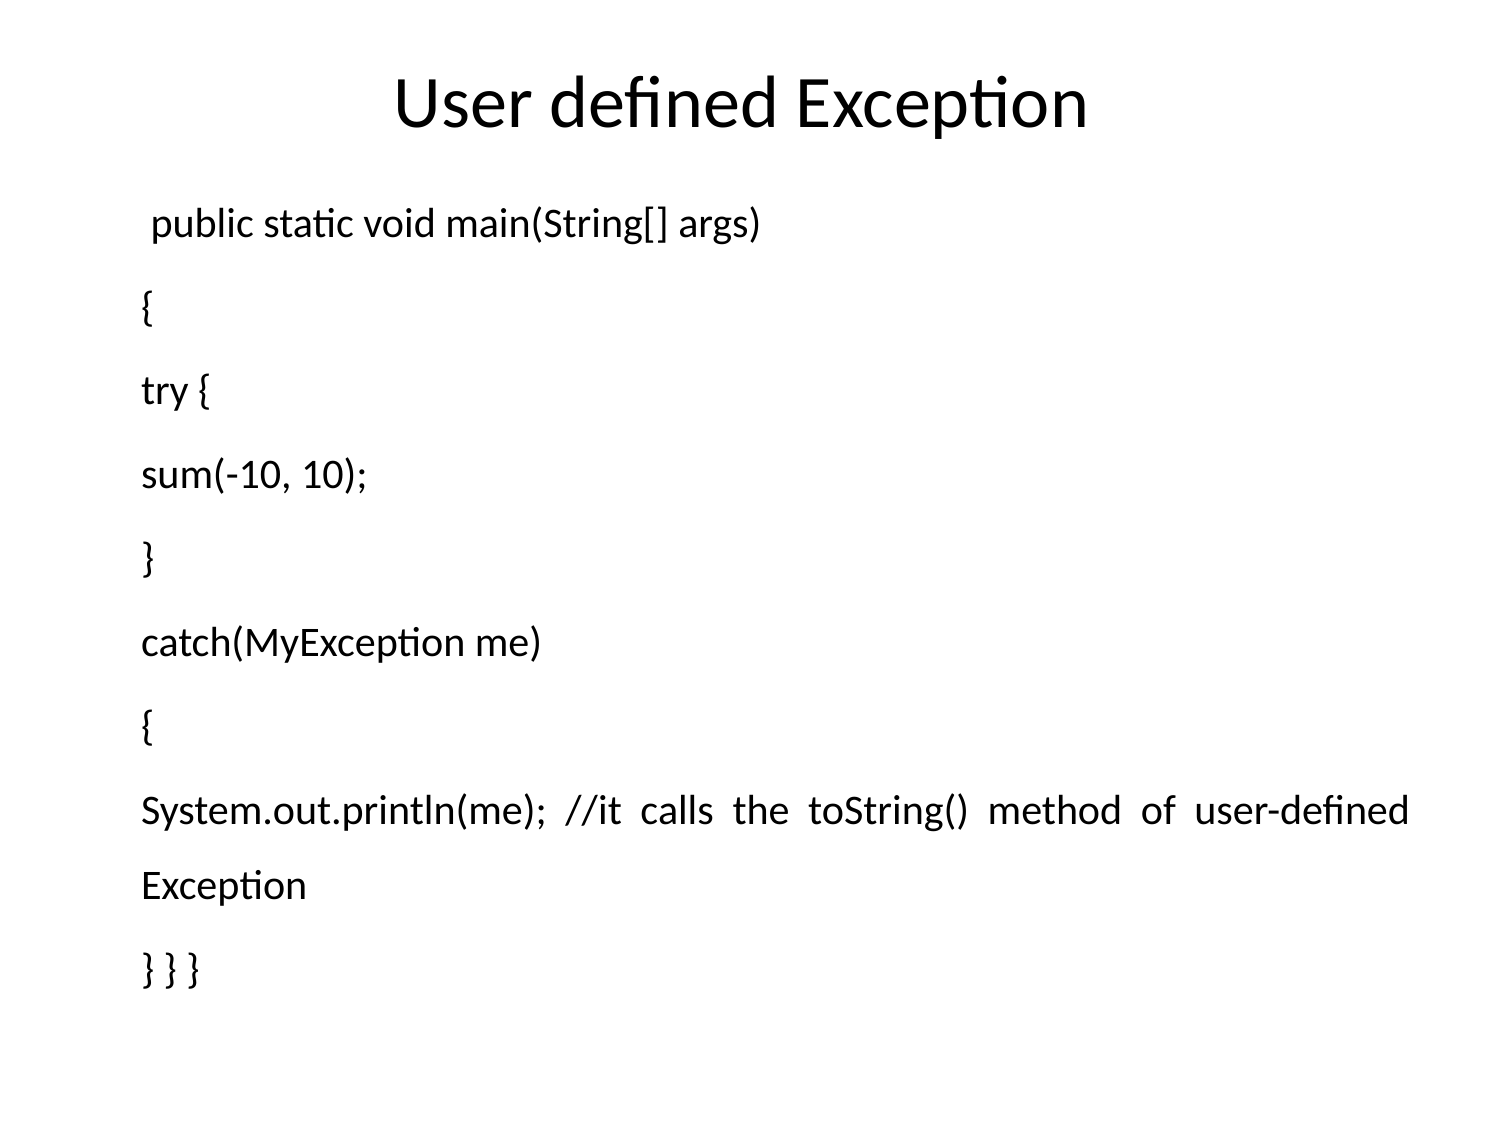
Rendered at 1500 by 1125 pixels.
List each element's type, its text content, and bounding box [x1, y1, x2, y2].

title User defined Exception [75, 45, 1425, 150]
list public static void main(String[] args) { try { sum(-10, 10); } catch(MyException me) { System.out.println(me); //it calls the toString() method of user-defined Exception } } } [75, 162, 1425, 1005]
